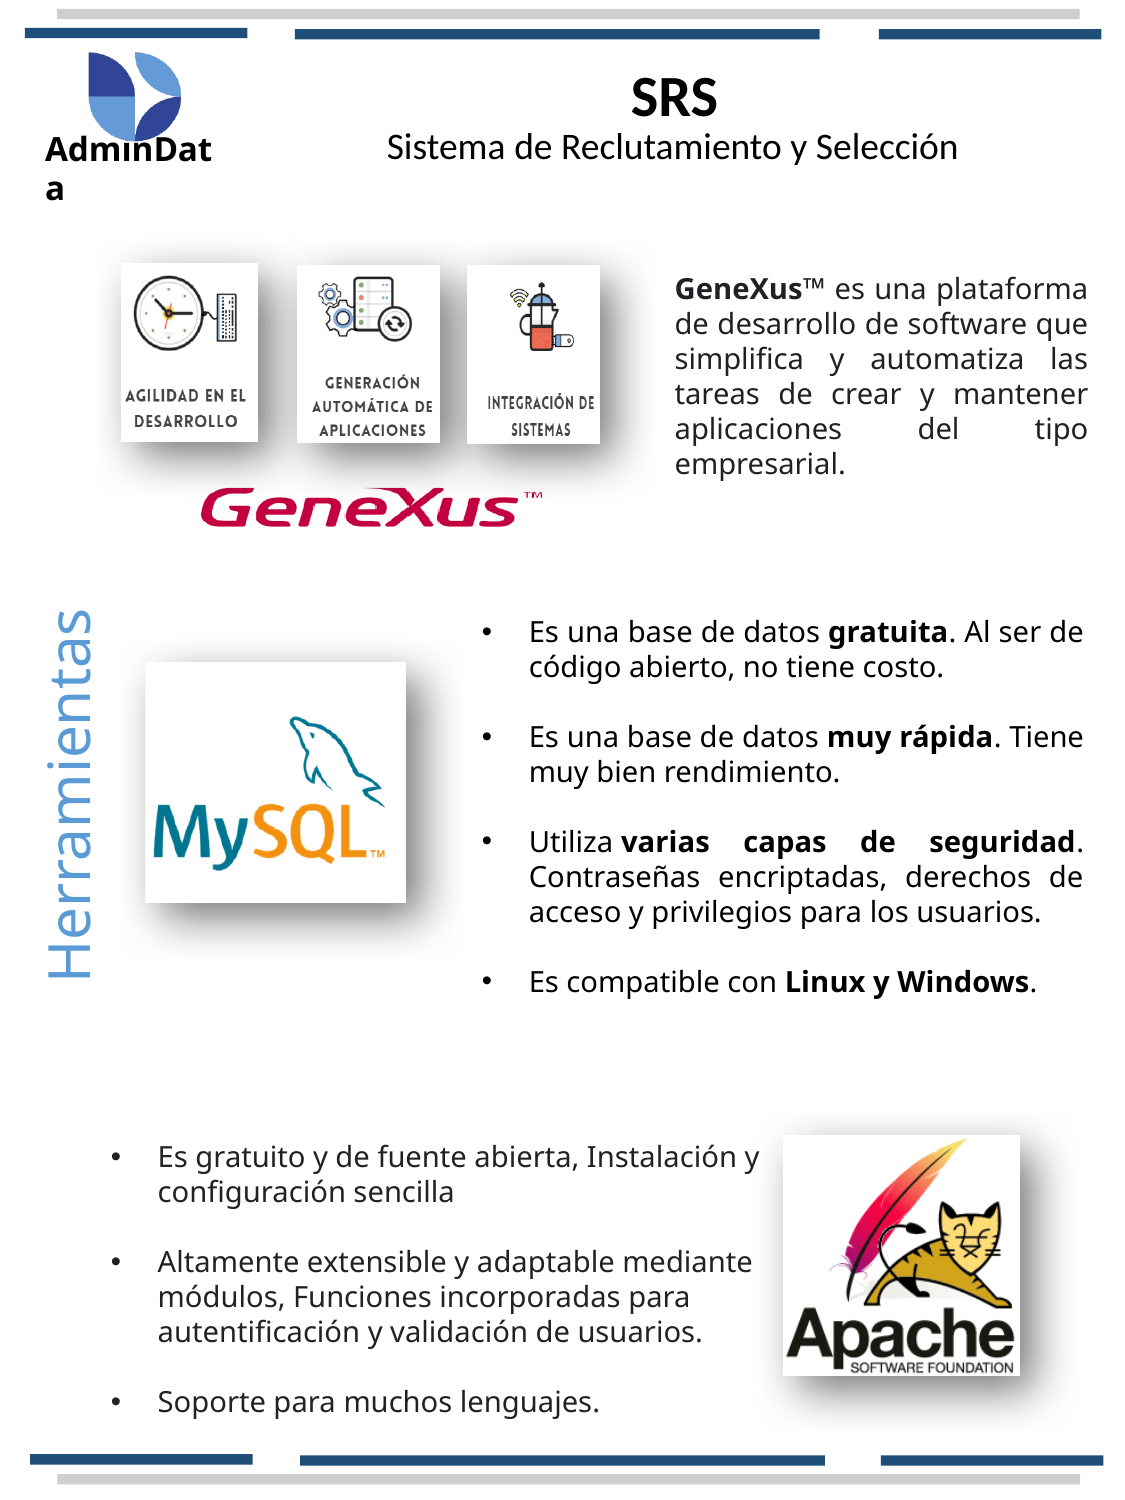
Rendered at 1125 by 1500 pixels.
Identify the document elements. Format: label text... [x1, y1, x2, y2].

subtitle SRS [250, 61, 1099, 115]
picture [85, 44, 183, 143]
picture [121, 263, 258, 442]
text_box [299, 1454, 826, 1467]
text_box [294, 28, 821, 40]
picture [782, 1135, 1020, 1377]
text_box [880, 1454, 1104, 1467]
text_box [56, 8, 1081, 20]
text_box [24, 27, 248, 39]
text_box Es gratuito y de fuente abierta, Instalación y configuración sencilla Altamente extensible y adaptable mediante módulos, Funciones incorporadas para autentificación y validación de usuarios. Soporte para muchos lenguajes. [96, 1131, 784, 1426]
text_box [56, 1473, 1081, 1486]
text_box Herramientas [22, 259, 120, 1333]
picture [467, 265, 600, 444]
text_box Sistema de Reclutamiento y Selección [242, 115, 1104, 175]
picture [297, 265, 440, 443]
text_box Es una base de datos gratuita. Al ser de código abierto, no tiene costo. Es una base de datos muy rápida. Tiene muy bien rendimiento. Utiliza varias capas de seguridad. Contraseñas encriptadas, derechos de acceso y privilegios para los usuarios. Es compatible con Linux y Windows. [467, 606, 1099, 1006]
text_box AdminData [30, 118, 248, 217]
text_box [878, 28, 1102, 40]
text_box [29, 1453, 254, 1466]
text_box GeneXus™ es una plataforma de desarrollo de software que simplifica y automatiza las tareas de crear y mantener aplicaciones del tipo empresarial. [659, 263, 1104, 488]
picture [189, 459, 565, 545]
picture [145, 662, 406, 903]
